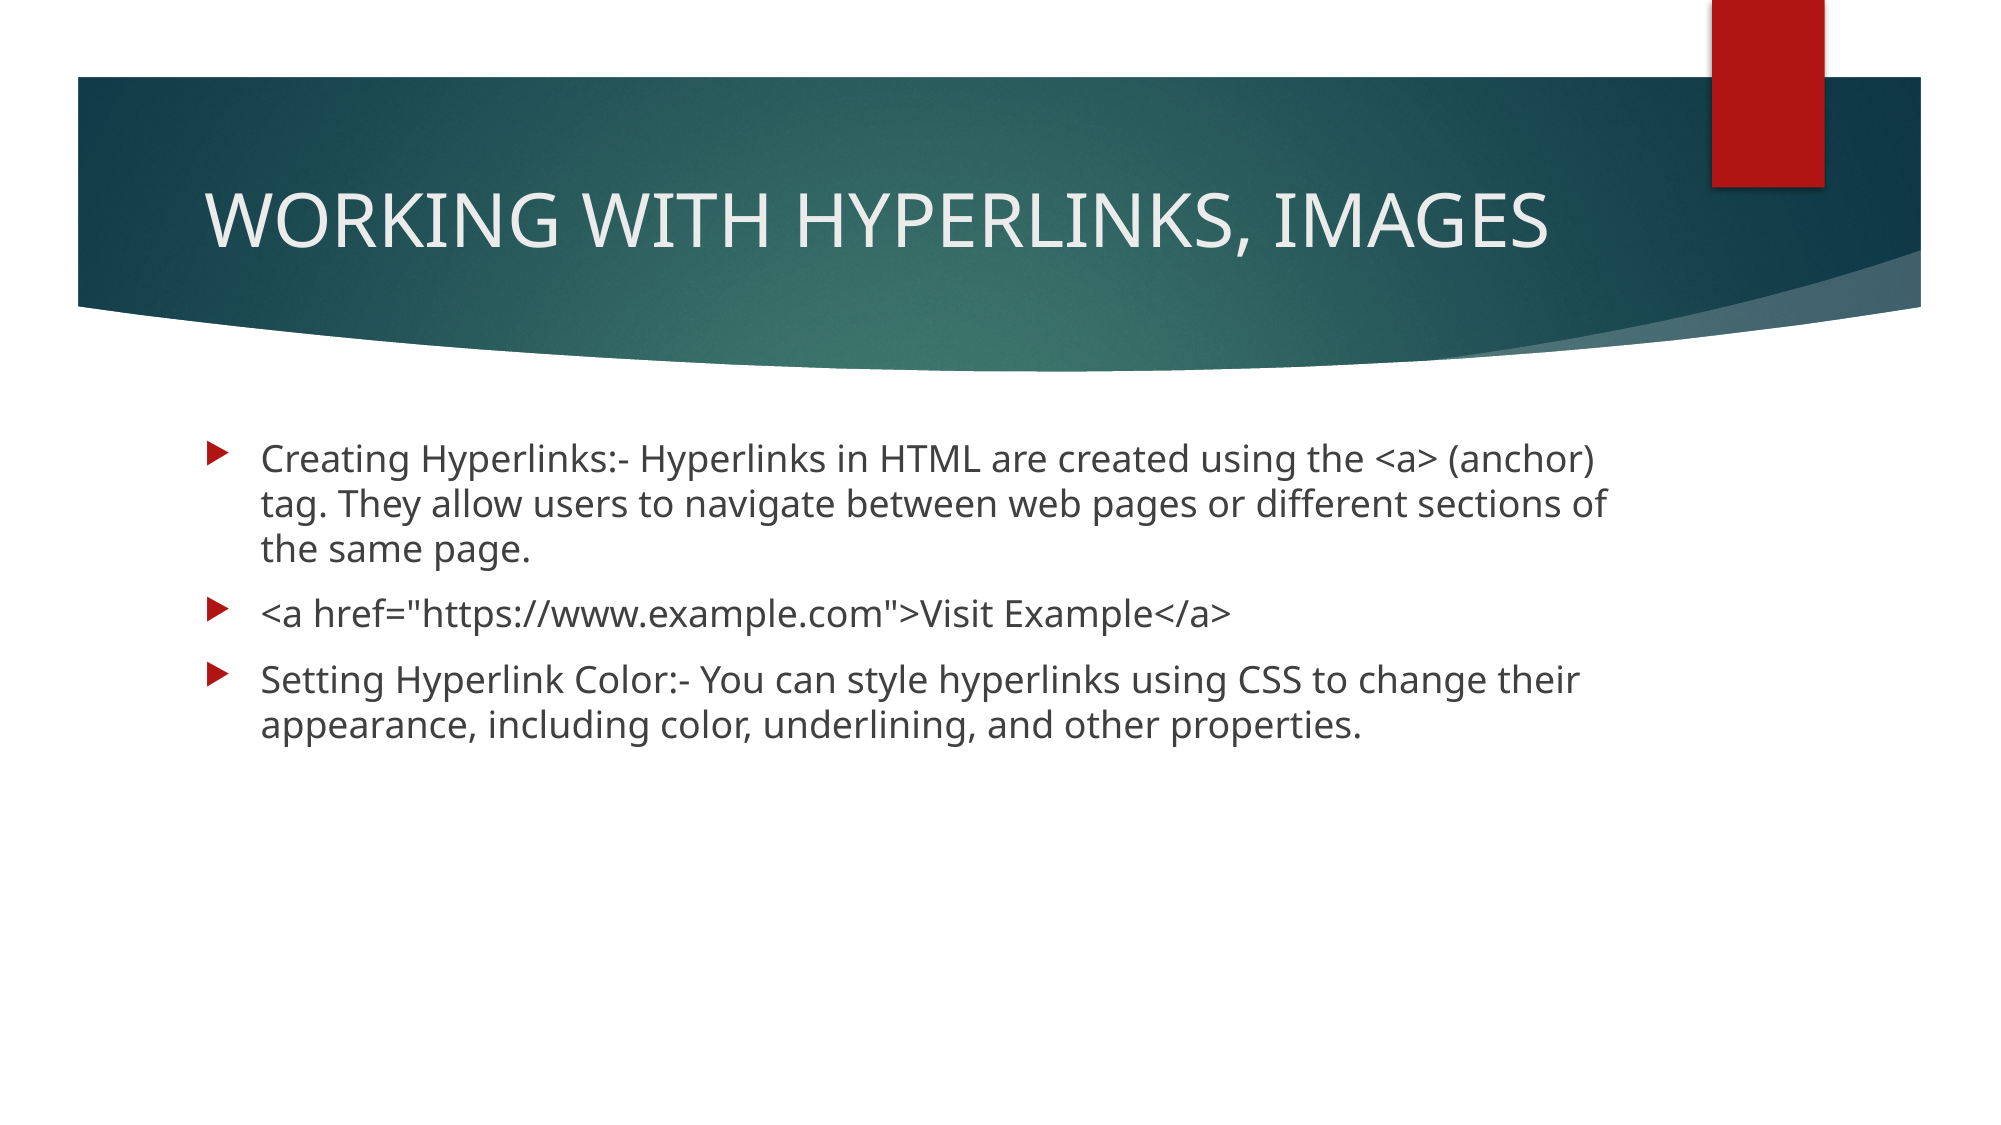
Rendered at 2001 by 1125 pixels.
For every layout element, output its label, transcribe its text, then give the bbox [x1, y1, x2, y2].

list Creating Hyperlinks:- Hyperlinks in HTML are created using the <a> (anchor) tag. They allow users to navigate between web pages or different sections of the same page. <a href="https://www.example.com">Visit Example</a> Setting Hyperlink Color:- You can style hyperlinks using CSS to change their appearance, including color, underlining, and other properties. [189, 427, 1638, 988]
title WORKING WITH HYPERLINKS, IMAGES [189, 159, 1638, 276]
